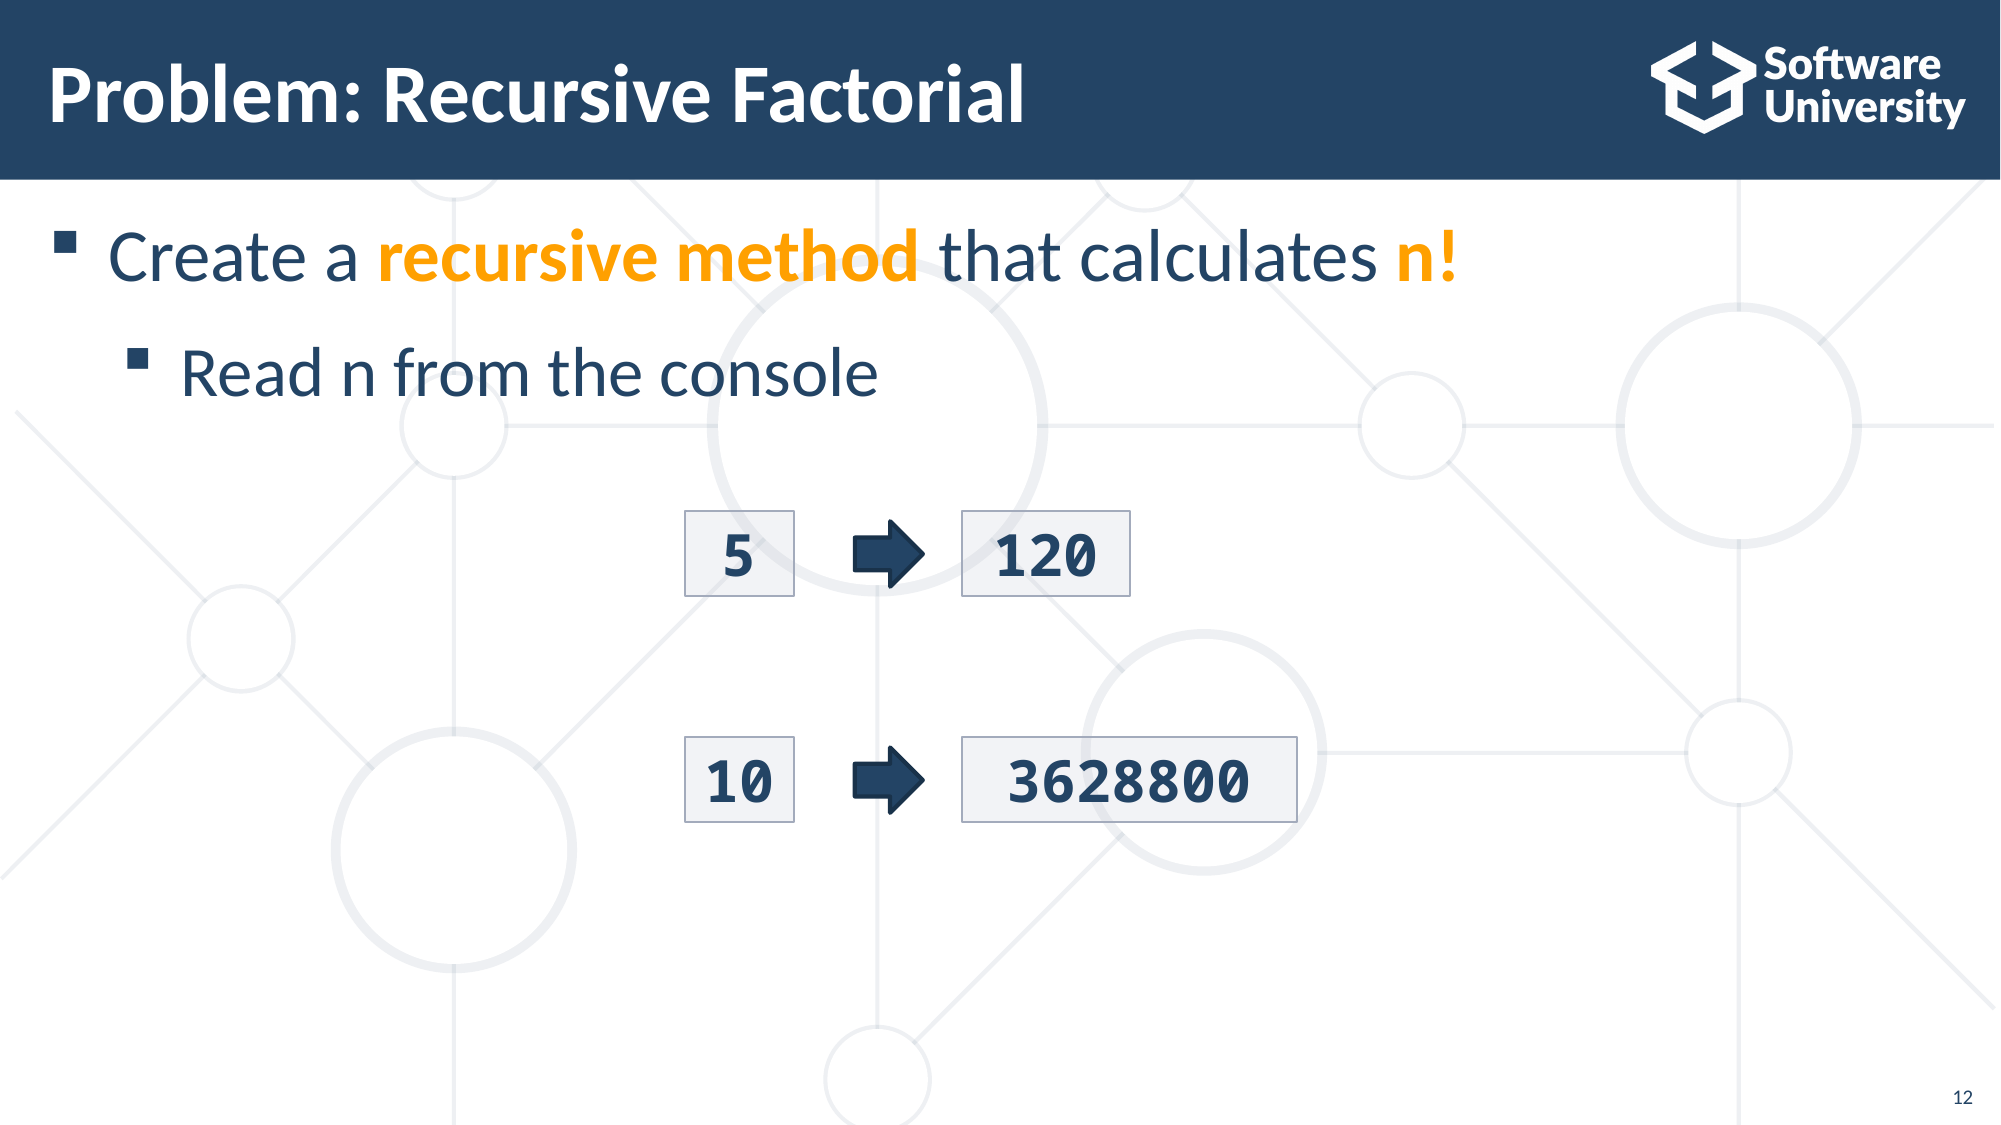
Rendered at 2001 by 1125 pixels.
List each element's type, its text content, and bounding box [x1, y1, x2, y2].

text_box [852, 745, 925, 815]
text_box 5 [684, 511, 795, 596]
text_box [852, 519, 925, 589]
title Problem: Recursive Factorial [31, 16, 1625, 162]
text_box 10 [684, 737, 795, 822]
text_box 120 [961, 511, 1130, 596]
picture [1651, 41, 1966, 134]
slide_number 12 [1927, 1067, 1989, 1117]
text_box 3628800 [961, 737, 1297, 822]
list Create a recursive method that calculates n! Read n from the console [31, 196, 1970, 1104]
